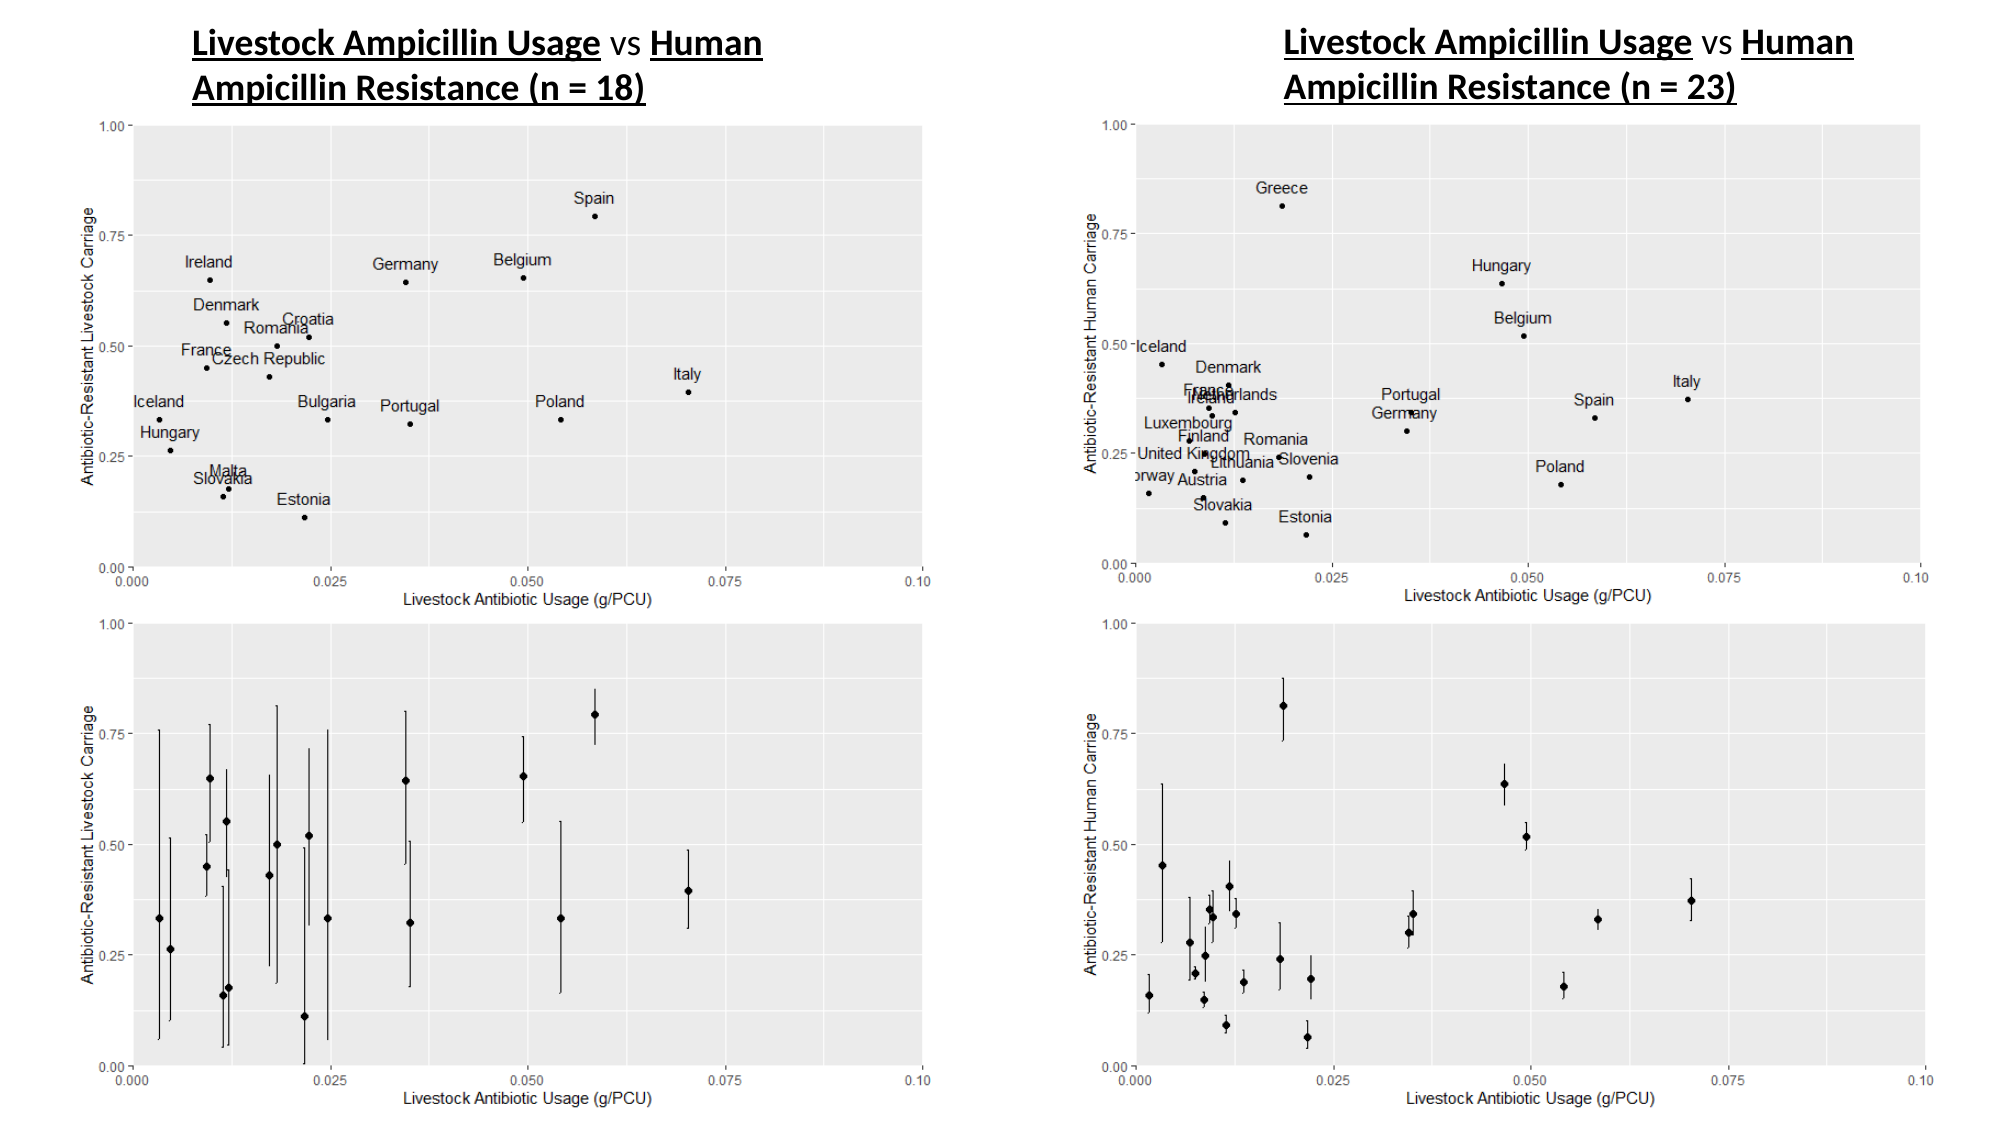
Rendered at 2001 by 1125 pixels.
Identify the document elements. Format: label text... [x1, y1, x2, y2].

picture [1074, 116, 1929, 612]
picture [1074, 615, 1934, 1115]
text_box Livestock Ampicillin Usage vs Human Ampicillin Resistance (n = 23) [1268, 10, 1929, 115]
picture [71, 117, 931, 1115]
text_box Livestock Ampicillin Usage vs Human Ampicillin Resistance (n = 18) [177, 10, 825, 116]
